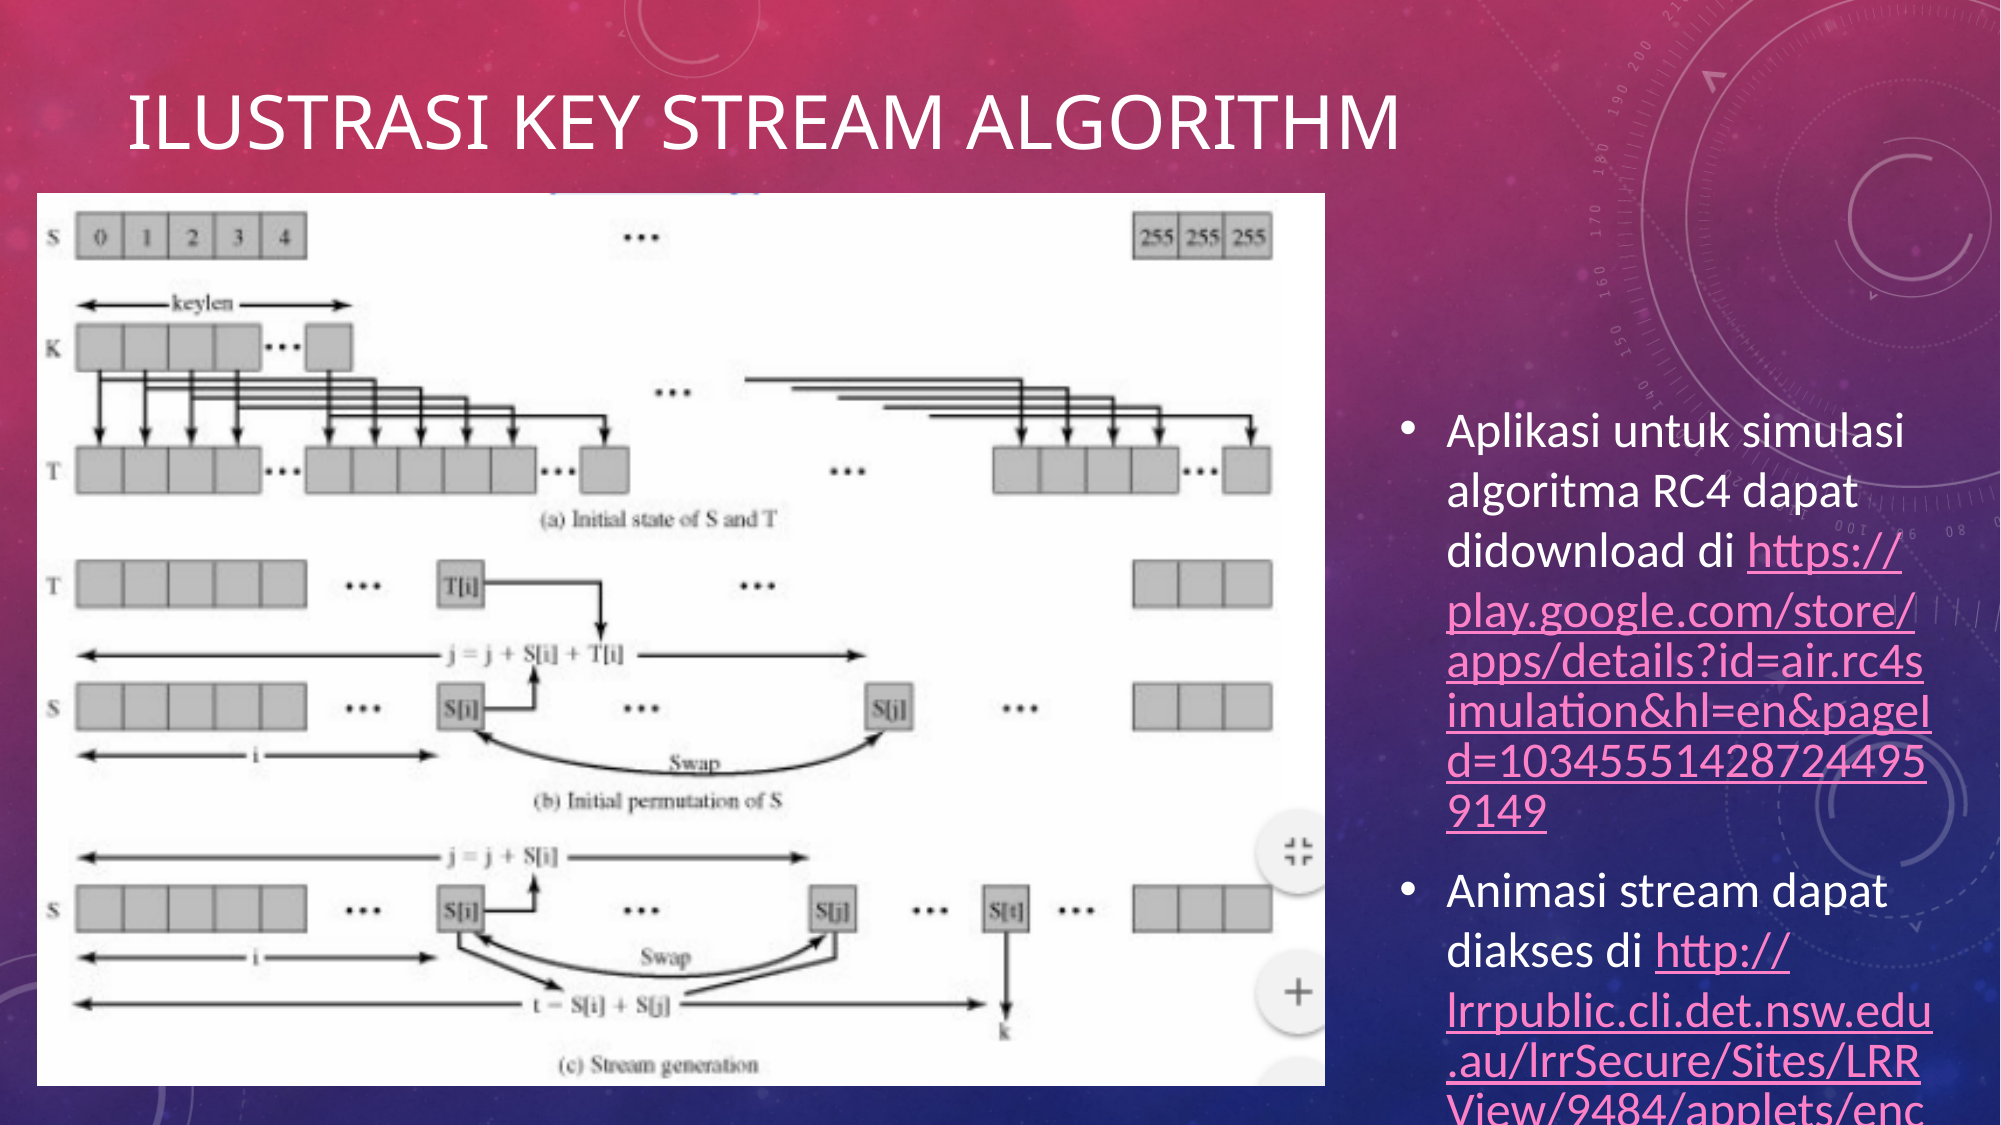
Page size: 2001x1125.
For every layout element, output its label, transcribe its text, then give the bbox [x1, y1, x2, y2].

picture [0, 0, 2001, 1125]
title Ilustrasi key stream algorithm [112, 0, 1775, 239]
text_box Aplikasi untuk simulasi algoritma RC4 dapat didownload di https://play.google.com/store/apps/details?id=air.rc4simulation&hl=en&pageId=103455514287244959149 Animasi stream dapat diakses di http://lrrpublic.cli.det.nsw.edu.au/lrrSecure/Sites/LRRView/9484/applets/encryption_animation/5264_encryption_overview.htm [1384, 148, 1950, 1086]
